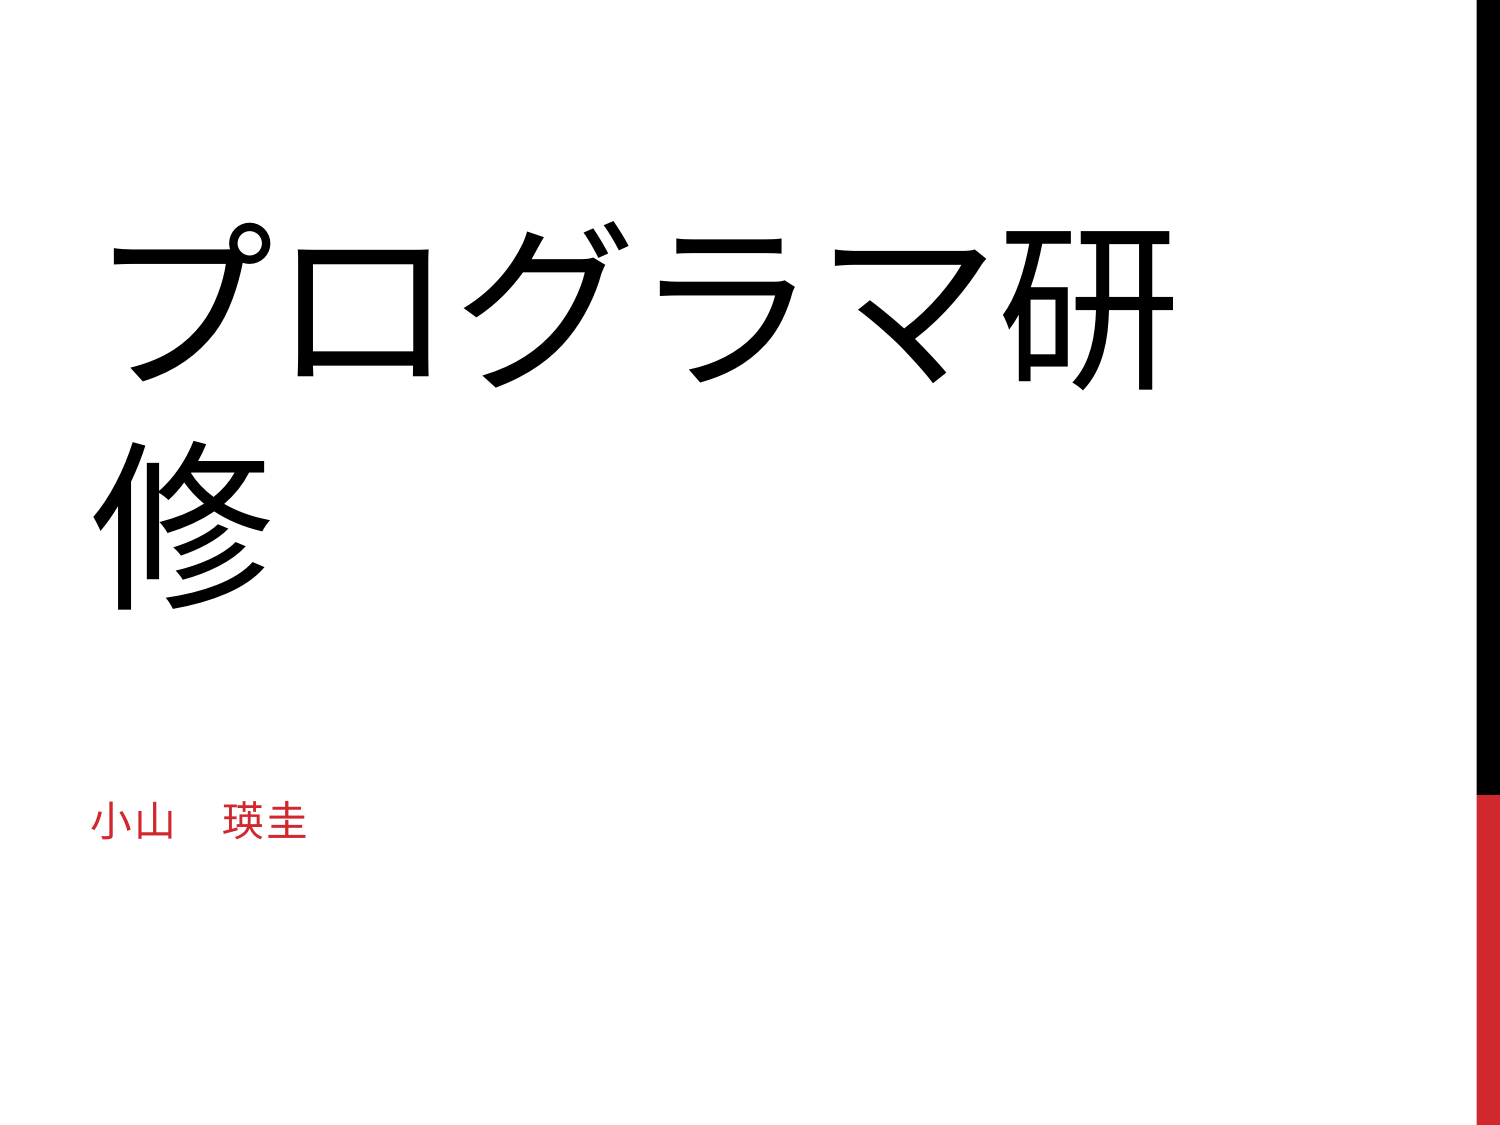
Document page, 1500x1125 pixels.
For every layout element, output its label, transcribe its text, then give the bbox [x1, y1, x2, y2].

subtitle 小山 瑛圭 [75, 787, 1200, 938]
title プログラマ研修 [75, 37, 1350, 788]
